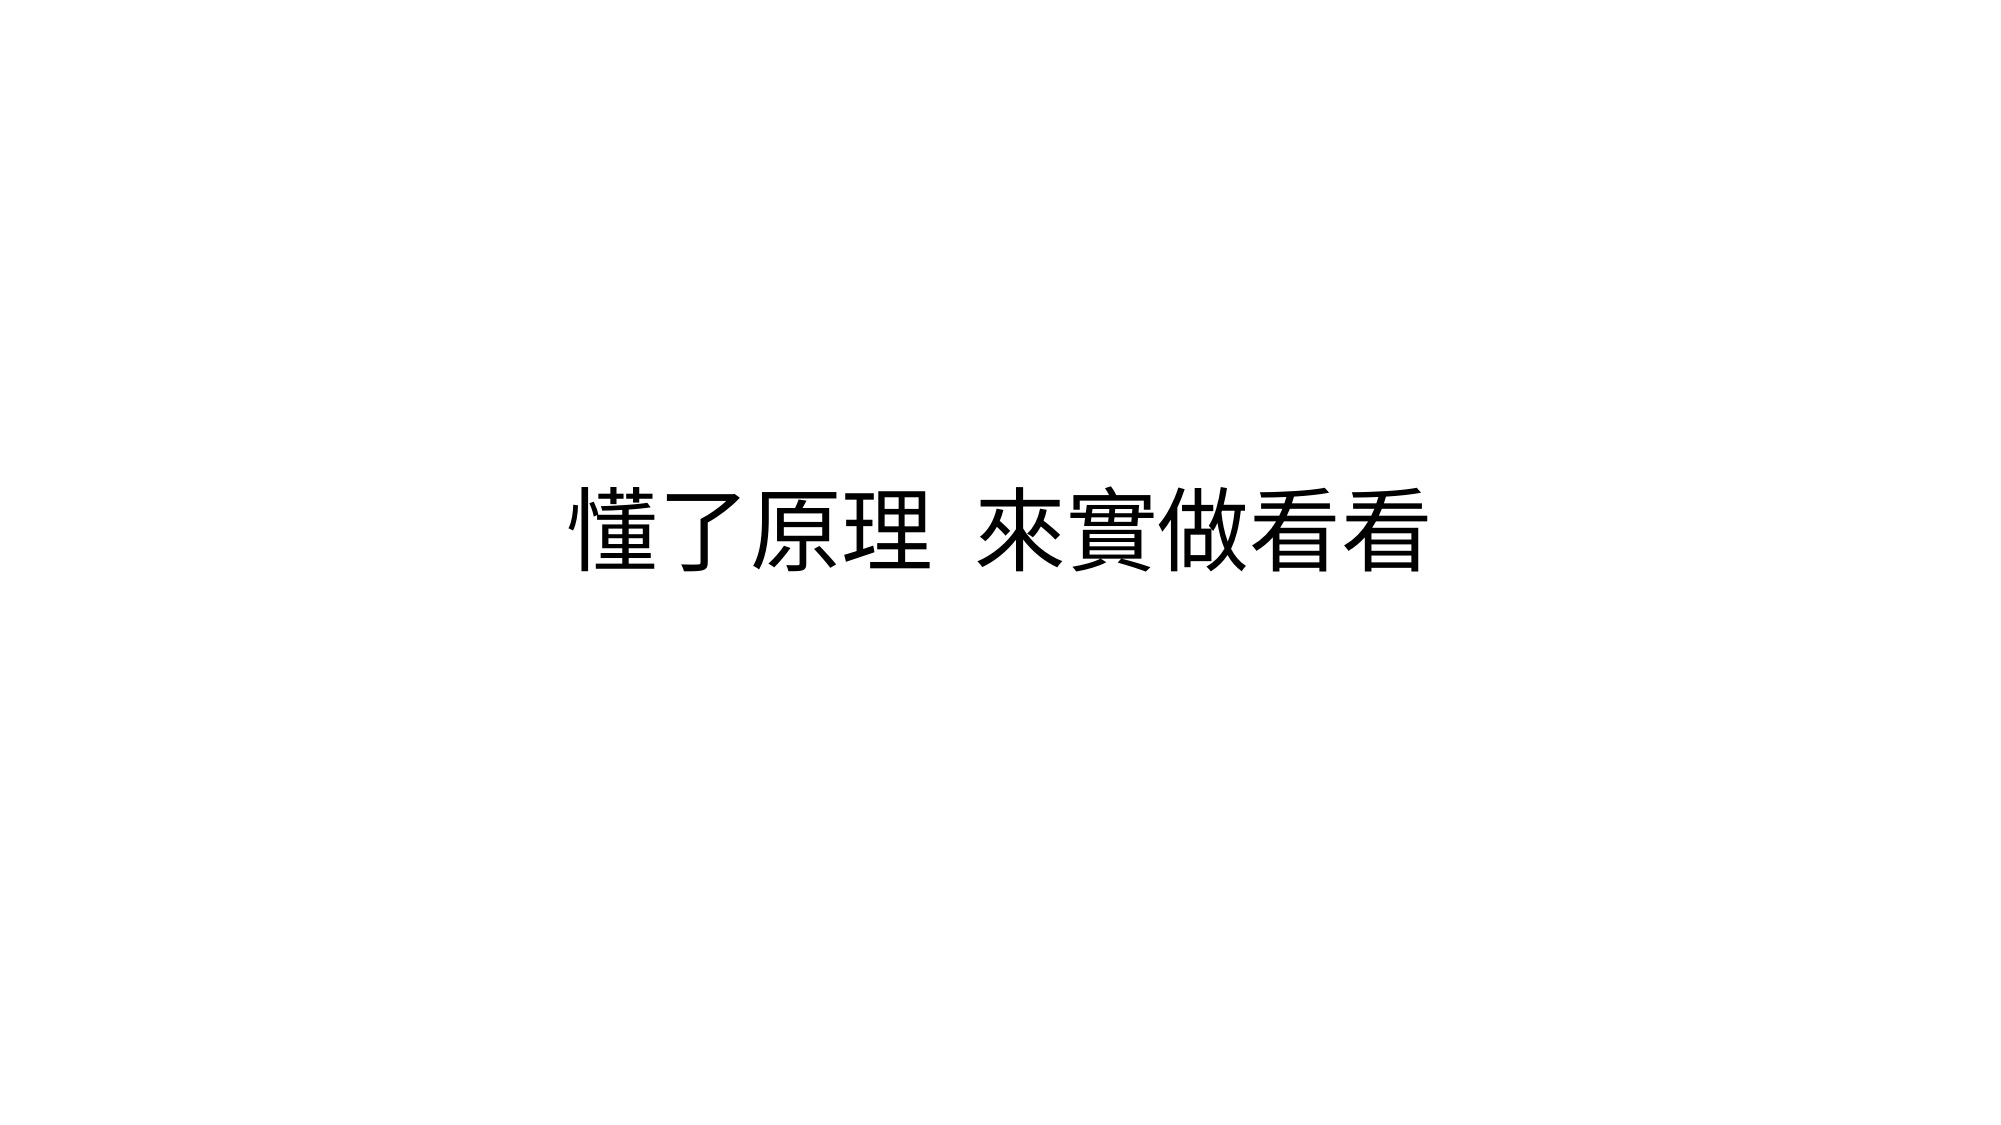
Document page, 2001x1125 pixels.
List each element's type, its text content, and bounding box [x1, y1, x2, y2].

title 懂了原理 來實做看看 [137, 425, 1863, 644]
